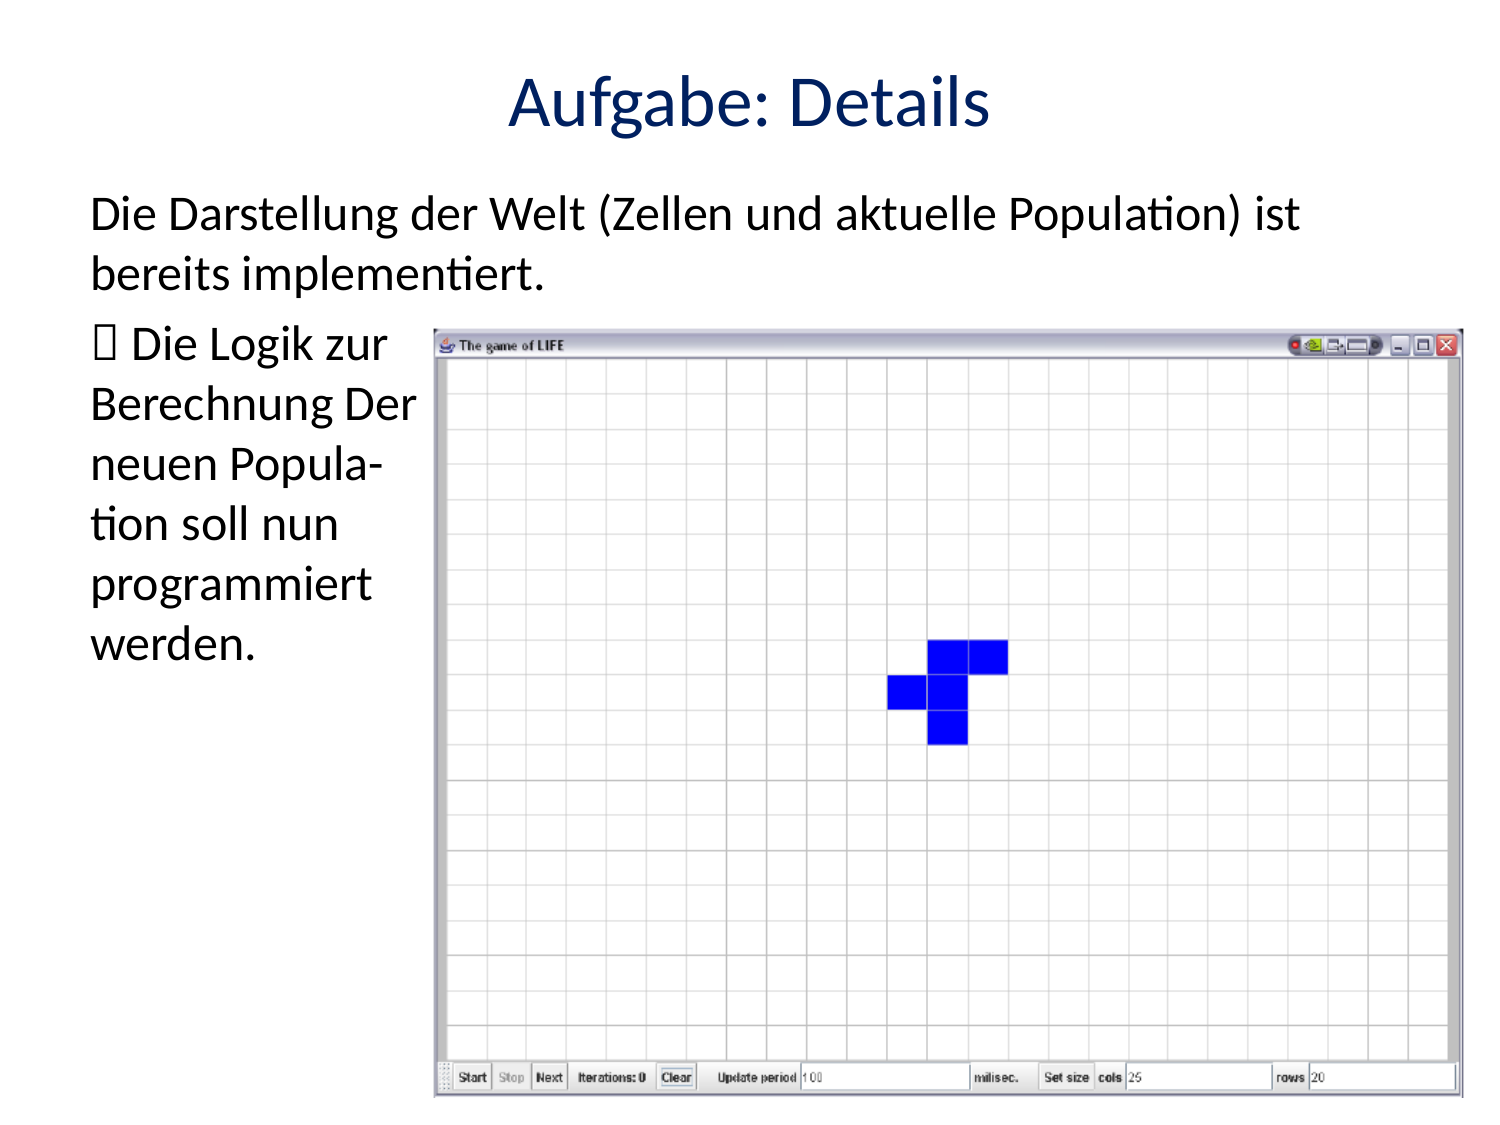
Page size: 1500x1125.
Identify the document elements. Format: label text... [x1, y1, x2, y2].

title Aufgabe: Details [75, 45, 1425, 149]
picture [431, 326, 1465, 1098]
list Die Darstellung der Welt (Zellen und aktuelle Population) ist bereits implementiert.  Die Logik zur Berechnung Der neuen Popula- tion soll nun programmiert werden. [75, 172, 1425, 1005]
